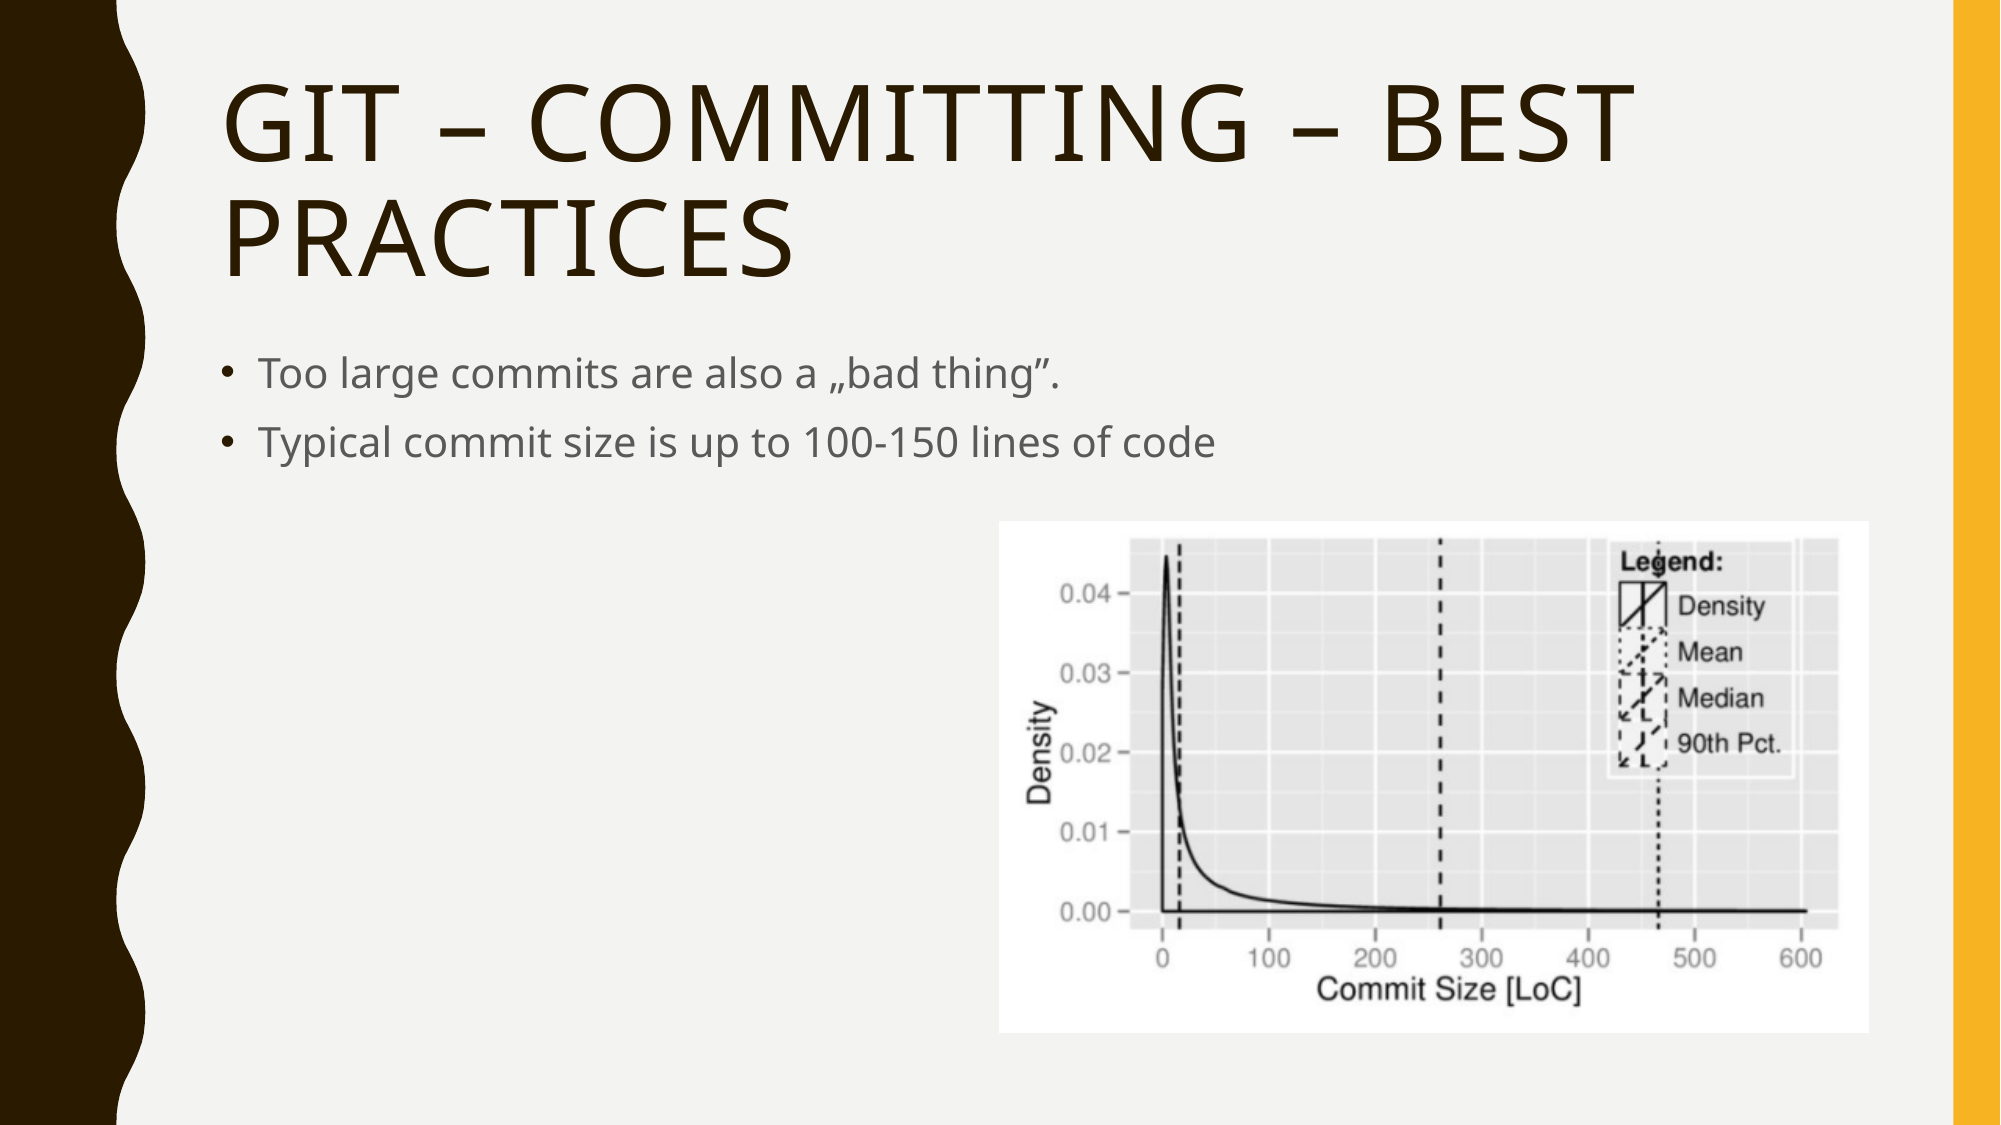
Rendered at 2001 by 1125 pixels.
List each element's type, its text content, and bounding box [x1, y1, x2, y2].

list Too large commits are also a „bad thing”. Typical commit size is up to 100-150 lines of code [205, 333, 1875, 965]
title Git – committing – best practices [205, 62, 1875, 308]
picture [999, 521, 1869, 1033]
